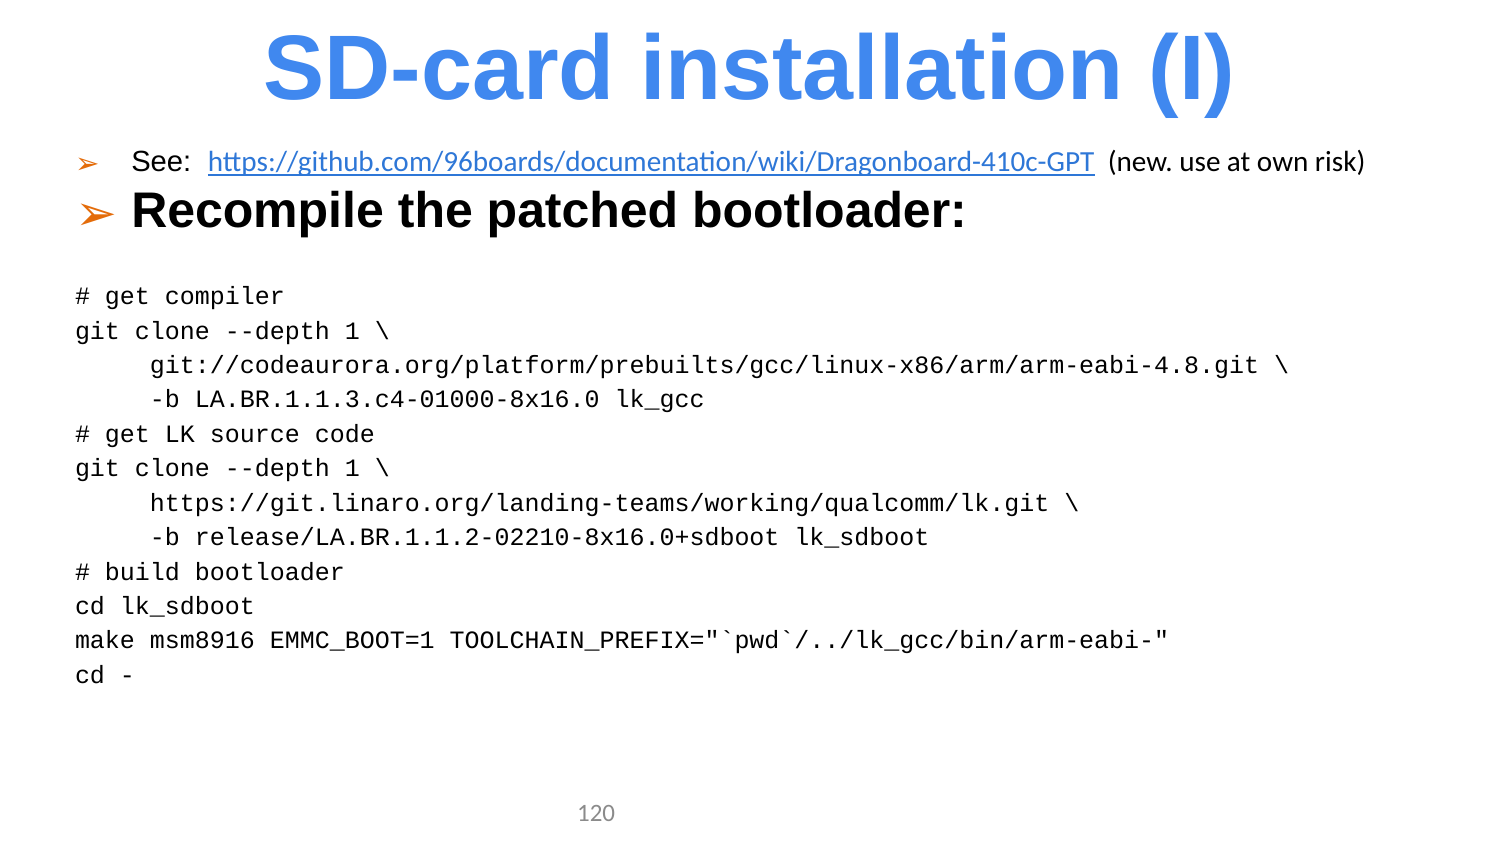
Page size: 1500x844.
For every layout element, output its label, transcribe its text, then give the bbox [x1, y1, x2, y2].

text_box See: https://github.com/96boards/documentation/wiki/Dragonboard-410c-GPT (new. use at own risk) Recompile the patched bootloader: # get compiler git clone --depth 1 \ git://codeaurora.org/platform/prebuilts/gcc/linux-x86/arm/arm-eabi-4.8.git \ -b LA.BR.1.1.3.c4-01000-8x16.0 lk_gcc # get LK source code git clone --depth 1 \ https://git.linaro.org/landing-teams/working/qualcomm/lk.git \ -b release/LA.BR.1.1.2-02210-8x16.0+sdboot lk_sdboot # build bootloader cd lk_sdboot make msm8916 EMMC_BOOT=1 TOOLCHAIN_PREFIX="`pwd`/../lk_gcc/bin/arm-eabi-" cd - [74, 142, 1440, 783]
text_box ‹#› [475, 782, 631, 827]
text_box SD-card installation (I) [75, 10, 1425, 115]
